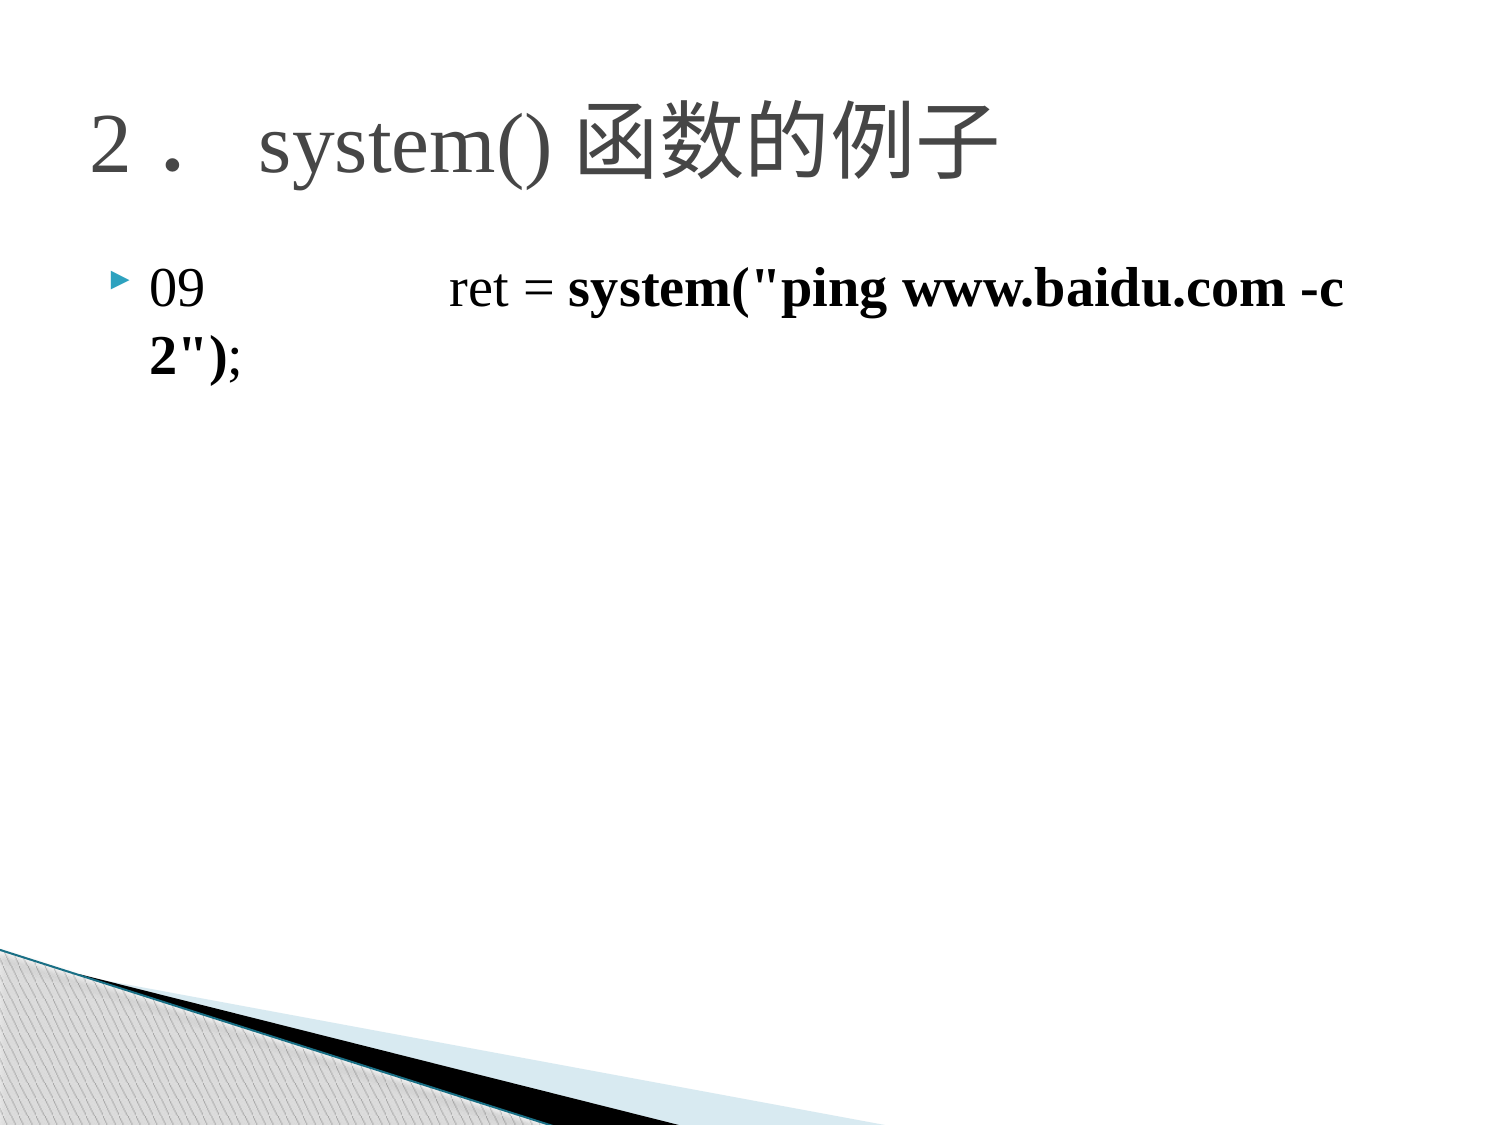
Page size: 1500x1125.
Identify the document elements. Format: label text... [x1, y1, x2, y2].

list 09 ret = system("ping www.baidu.com -c 2"); [75, 243, 1425, 986]
title 2．system()函数的例子 [75, 45, 1425, 233]
